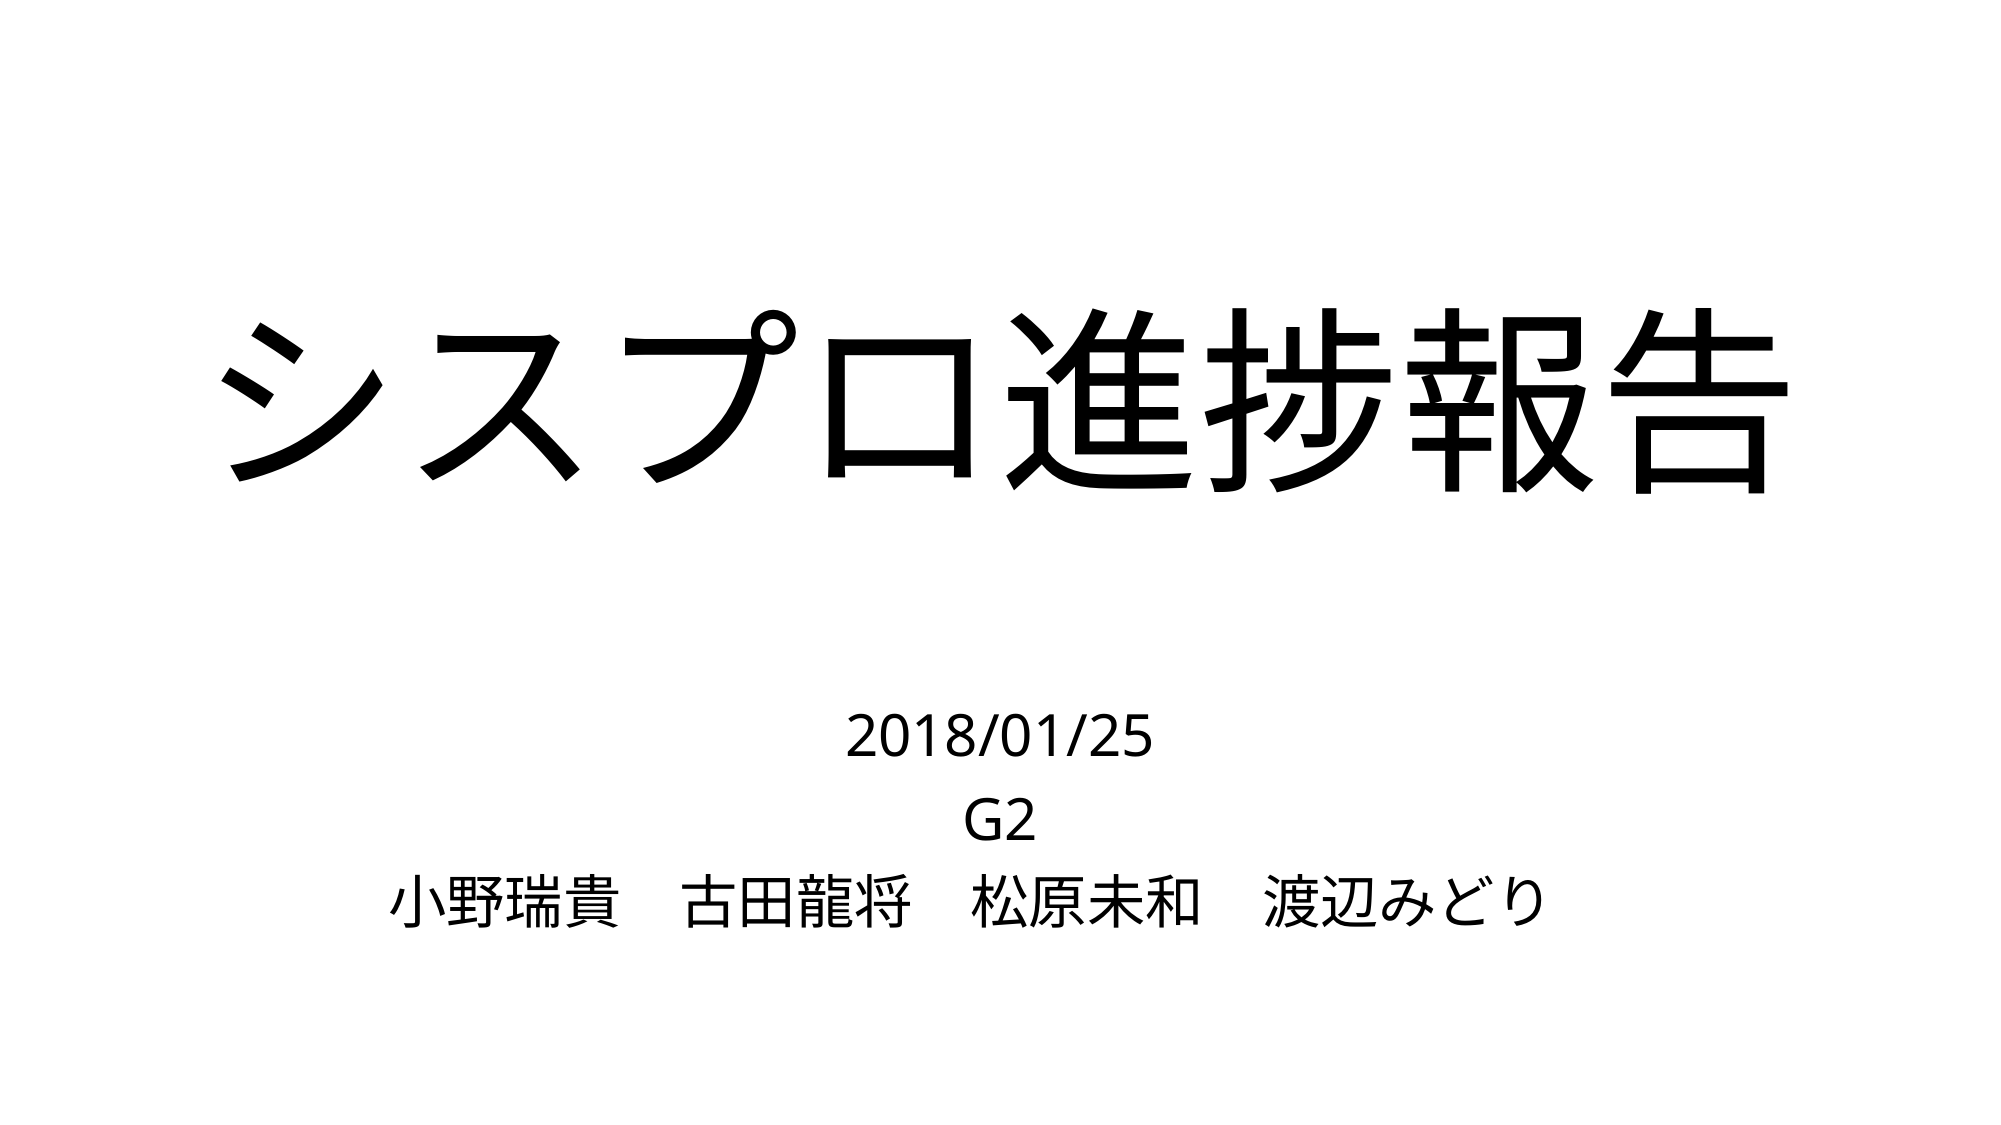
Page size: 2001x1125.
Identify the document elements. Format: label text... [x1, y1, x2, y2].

title シスプロ進捗報告 [172, 149, 1827, 528]
subtitle 2018/01/25 G2 小野瑞貴 古田龍将 松原未和 渡辺みどり [249, 698, 1750, 1023]
